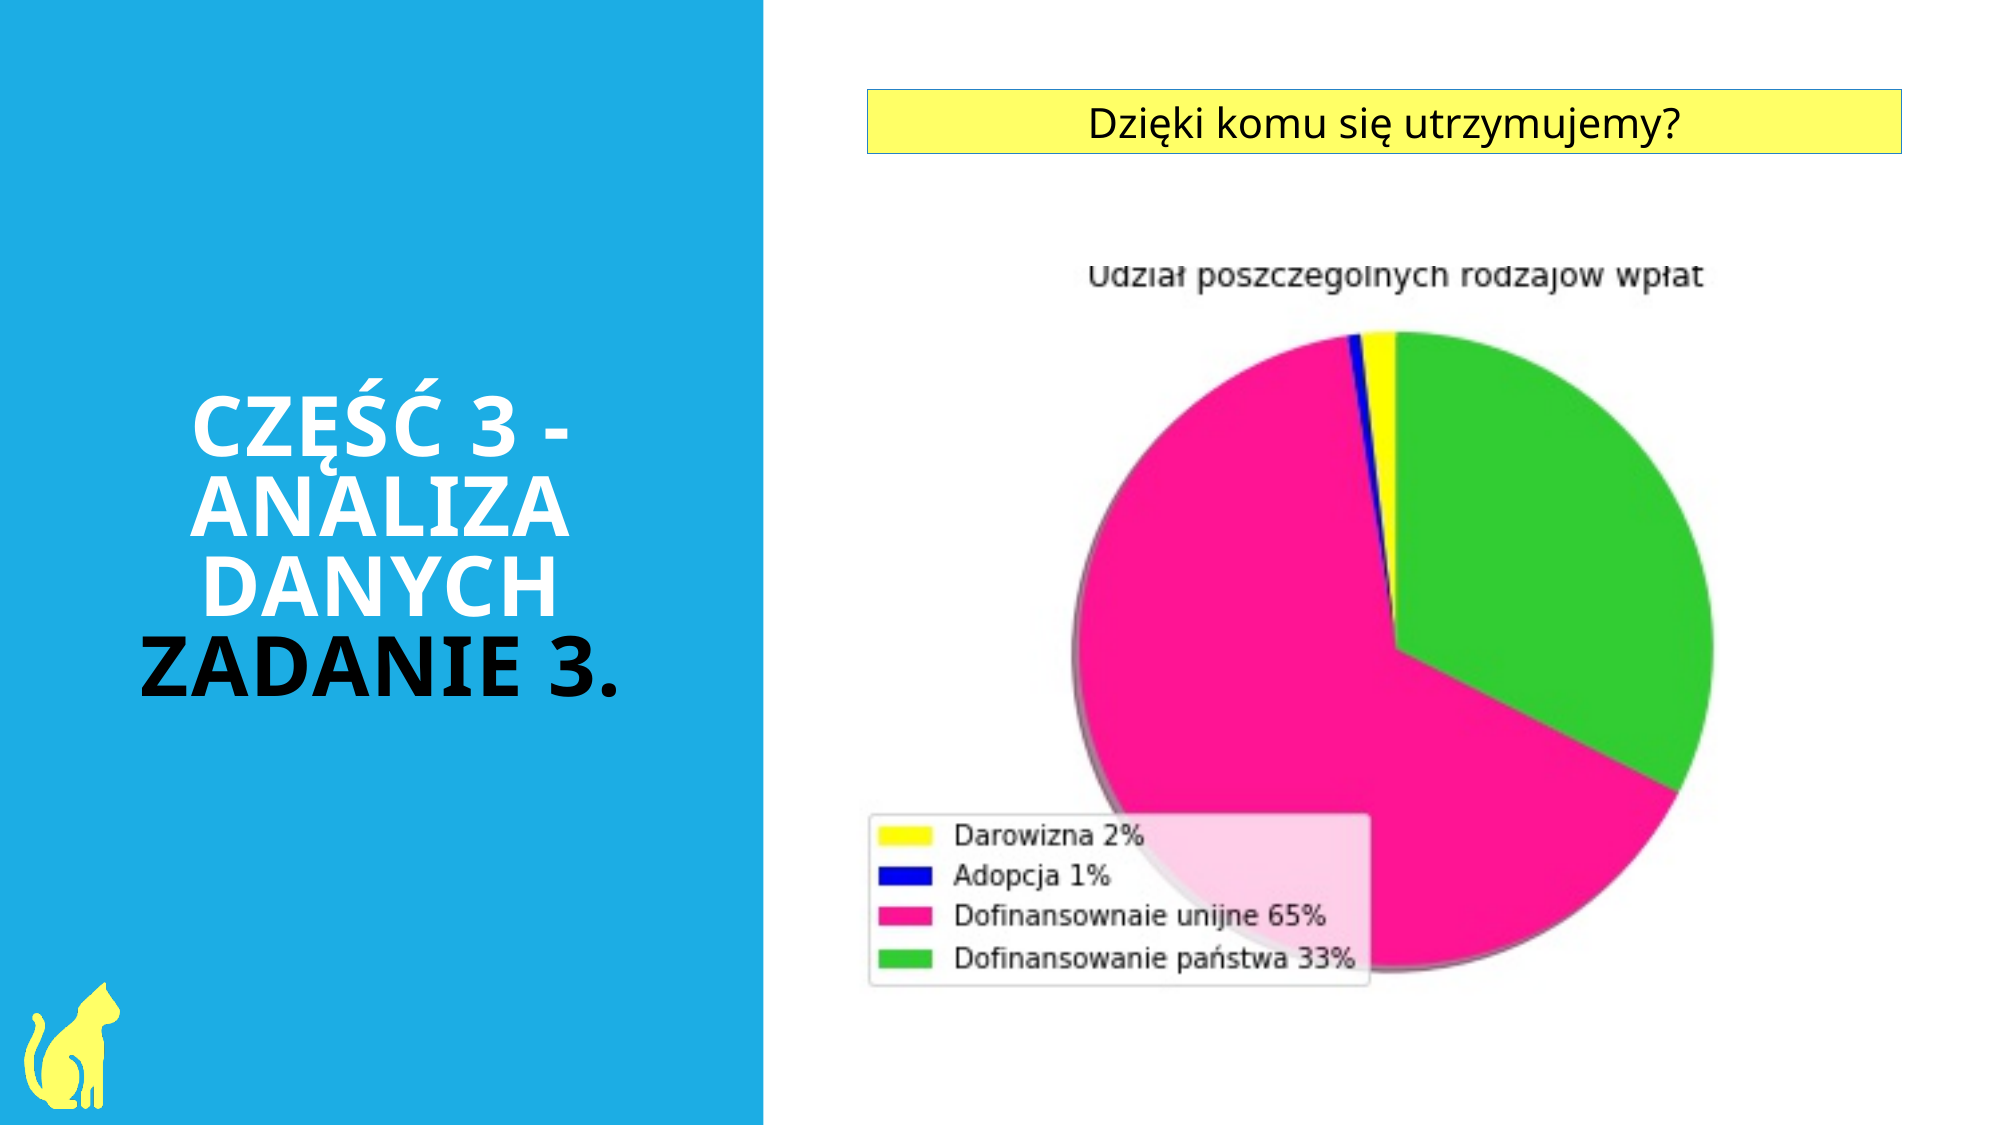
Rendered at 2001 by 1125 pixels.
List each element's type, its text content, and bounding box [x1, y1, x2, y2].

picture [818, 265, 1974, 1037]
text_box [765, 0, 2000, 1125]
text_box [0, 0, 765, 1125]
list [0, 970, 148, 1122]
title Część 3 - analiza danych ZADANIE 3. [103, 121, 660, 983]
text_box Dzięki komu się utrzymujemy? [867, 89, 1902, 154]
